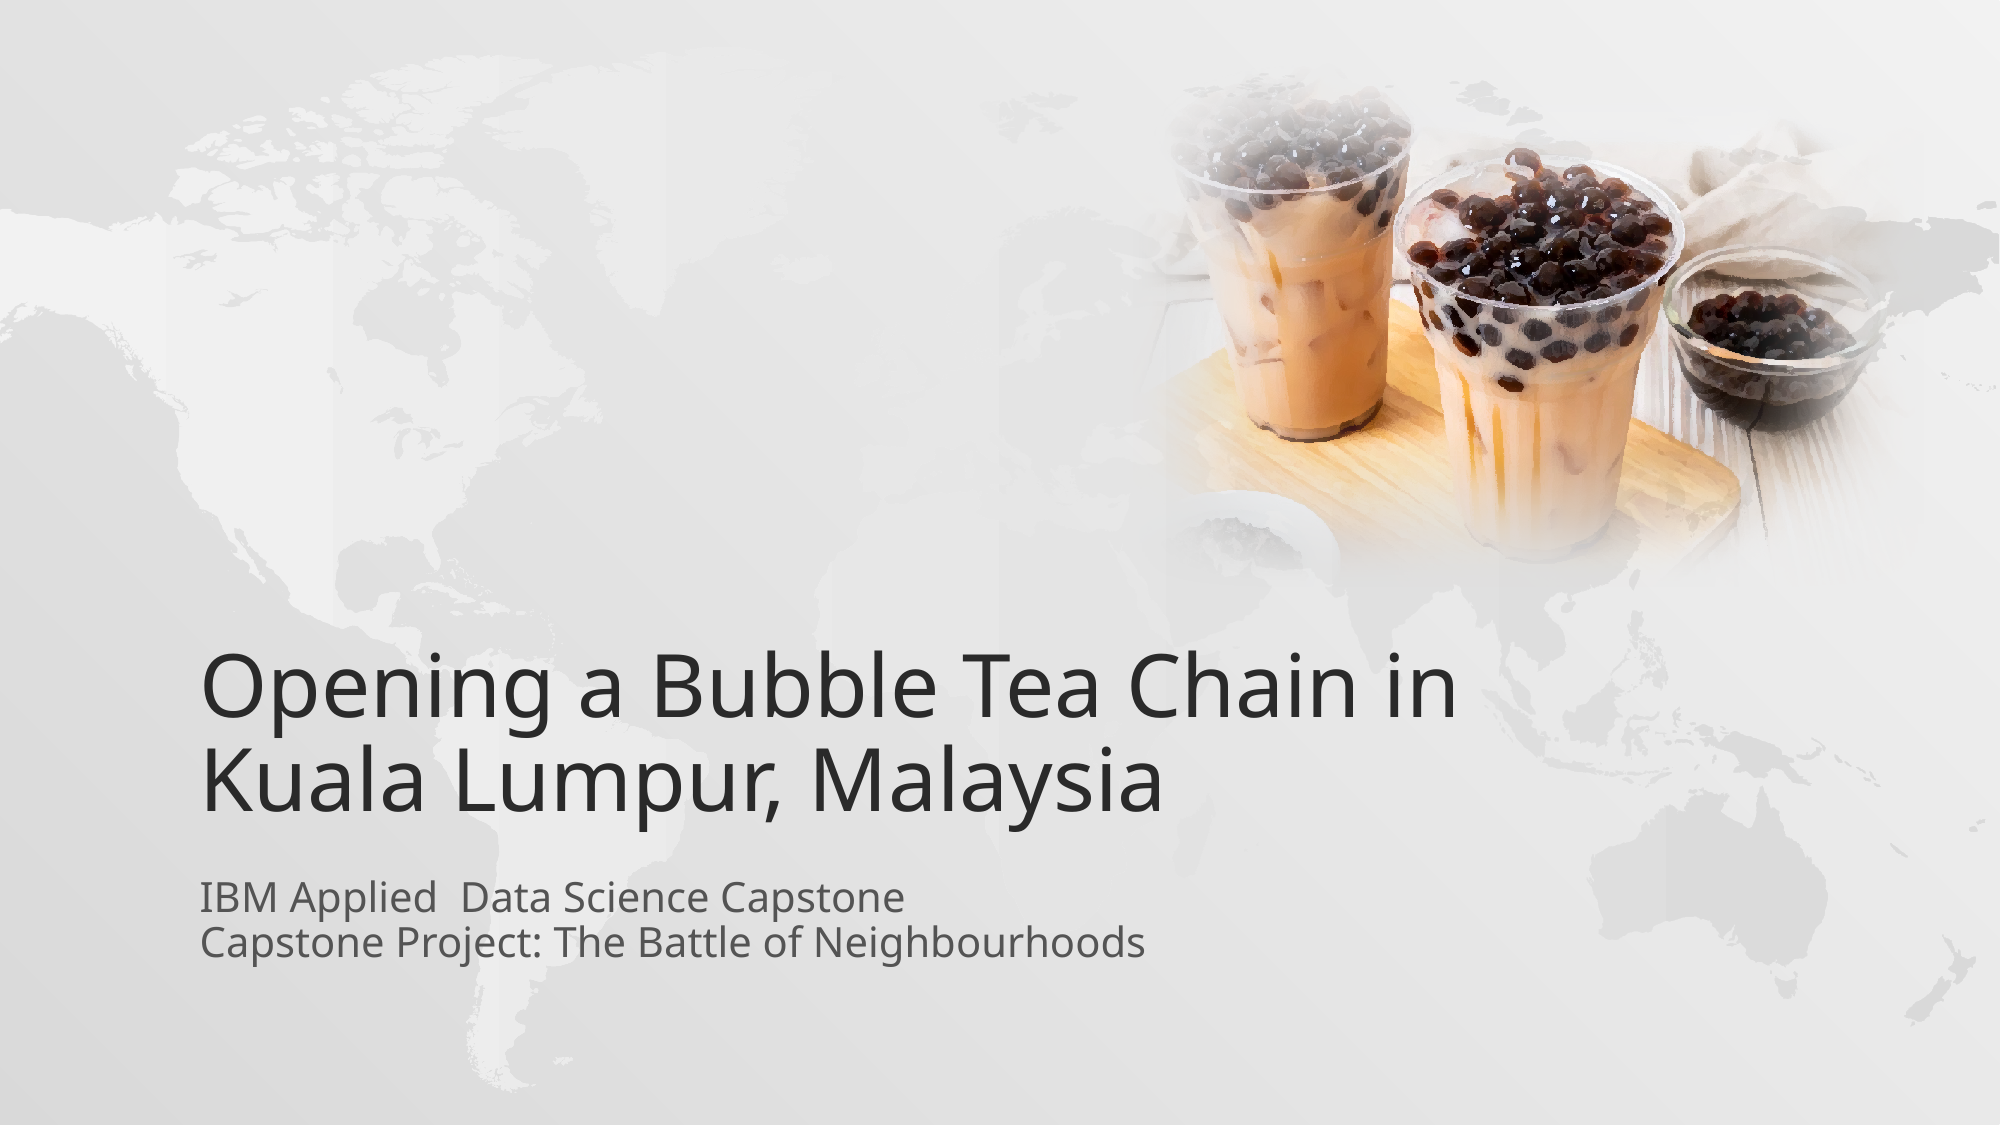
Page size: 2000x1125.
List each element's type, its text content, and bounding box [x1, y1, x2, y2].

subtitle IBM Applied Data Science Capstone Capstone Project: The Battle of Neighbourhoods [184, 869, 1473, 1057]
picture [1129, 56, 1927, 588]
title Opening a Bubble Tea Chain in Kuala Lumpur, Malaysia [184, 338, 1591, 839]
